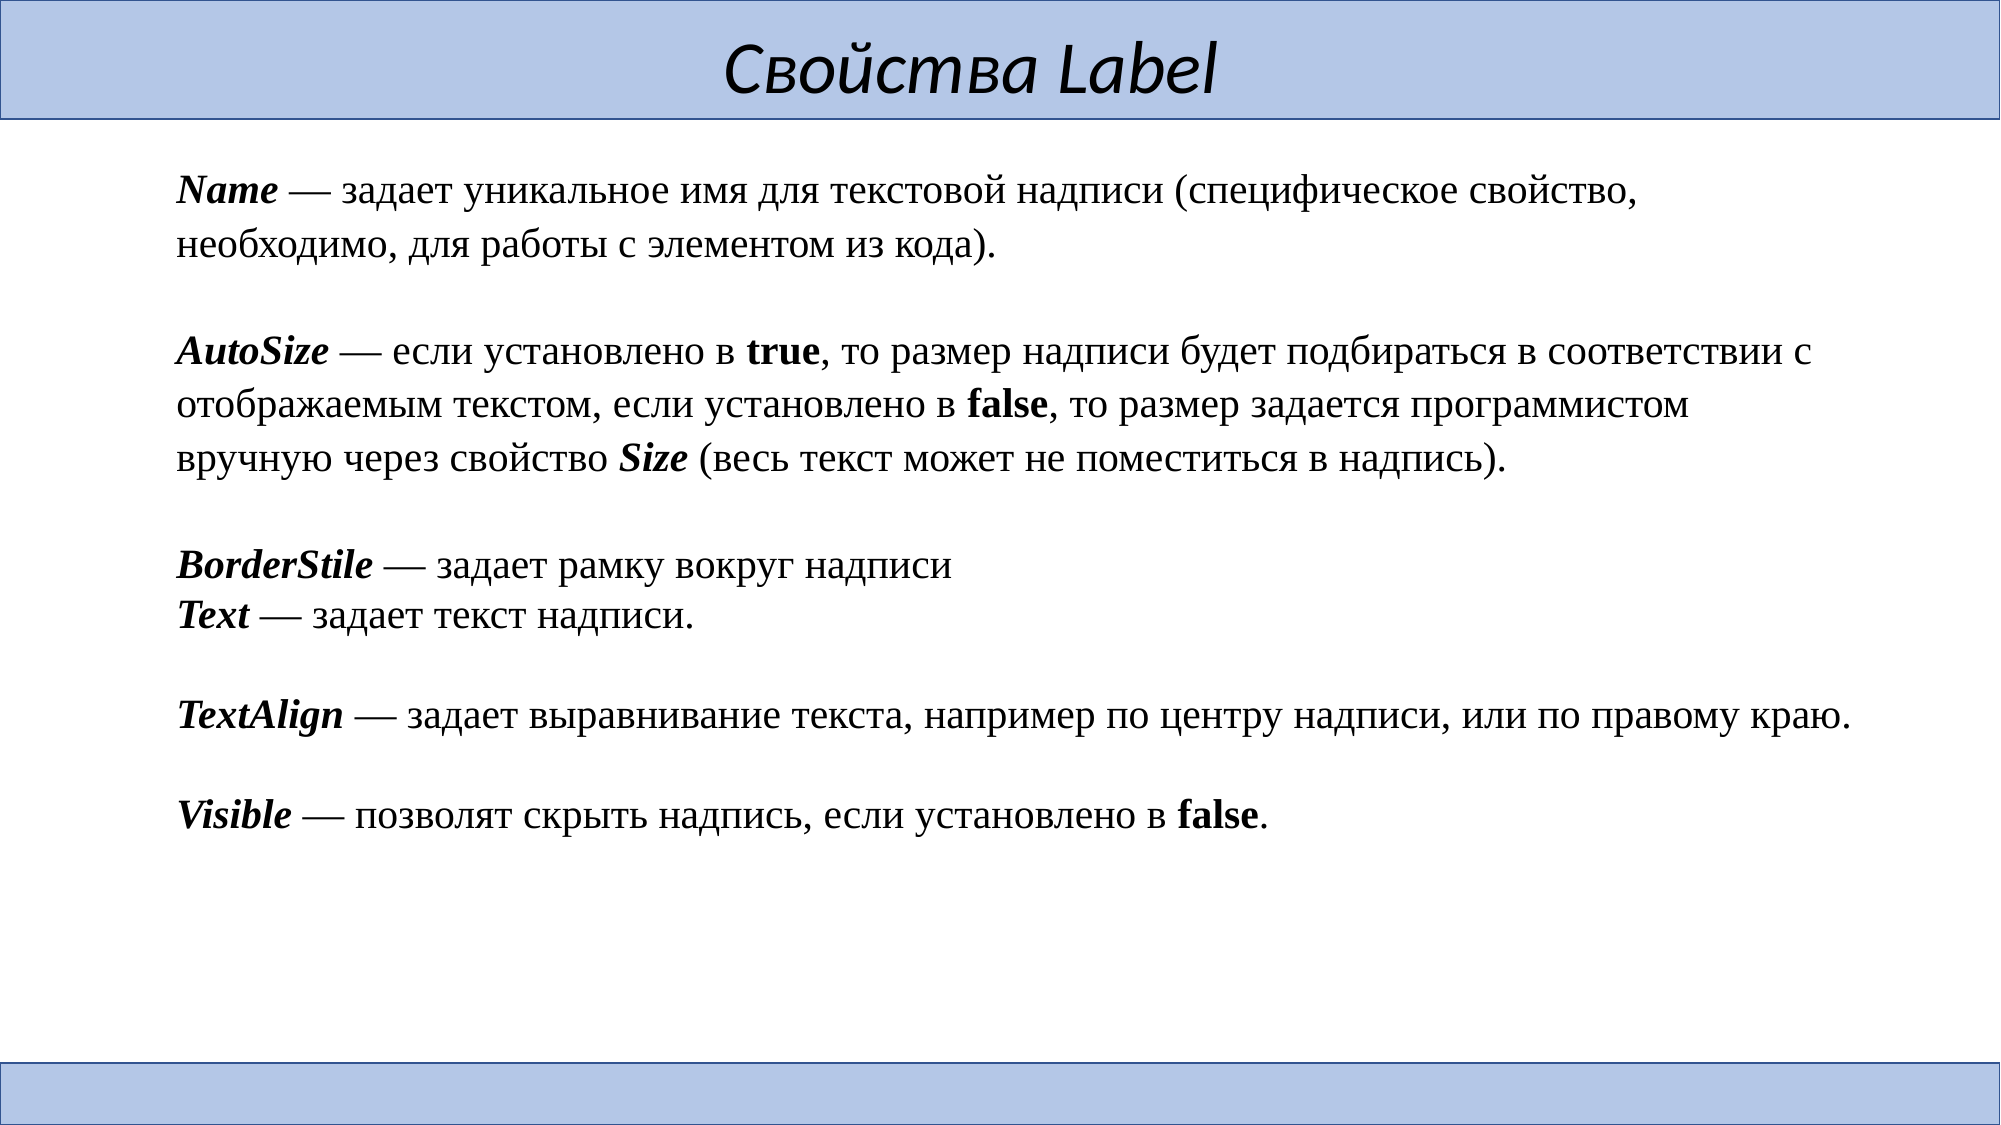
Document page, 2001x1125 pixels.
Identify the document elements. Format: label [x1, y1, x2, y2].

text_box [0, 0, 2000, 1125]
